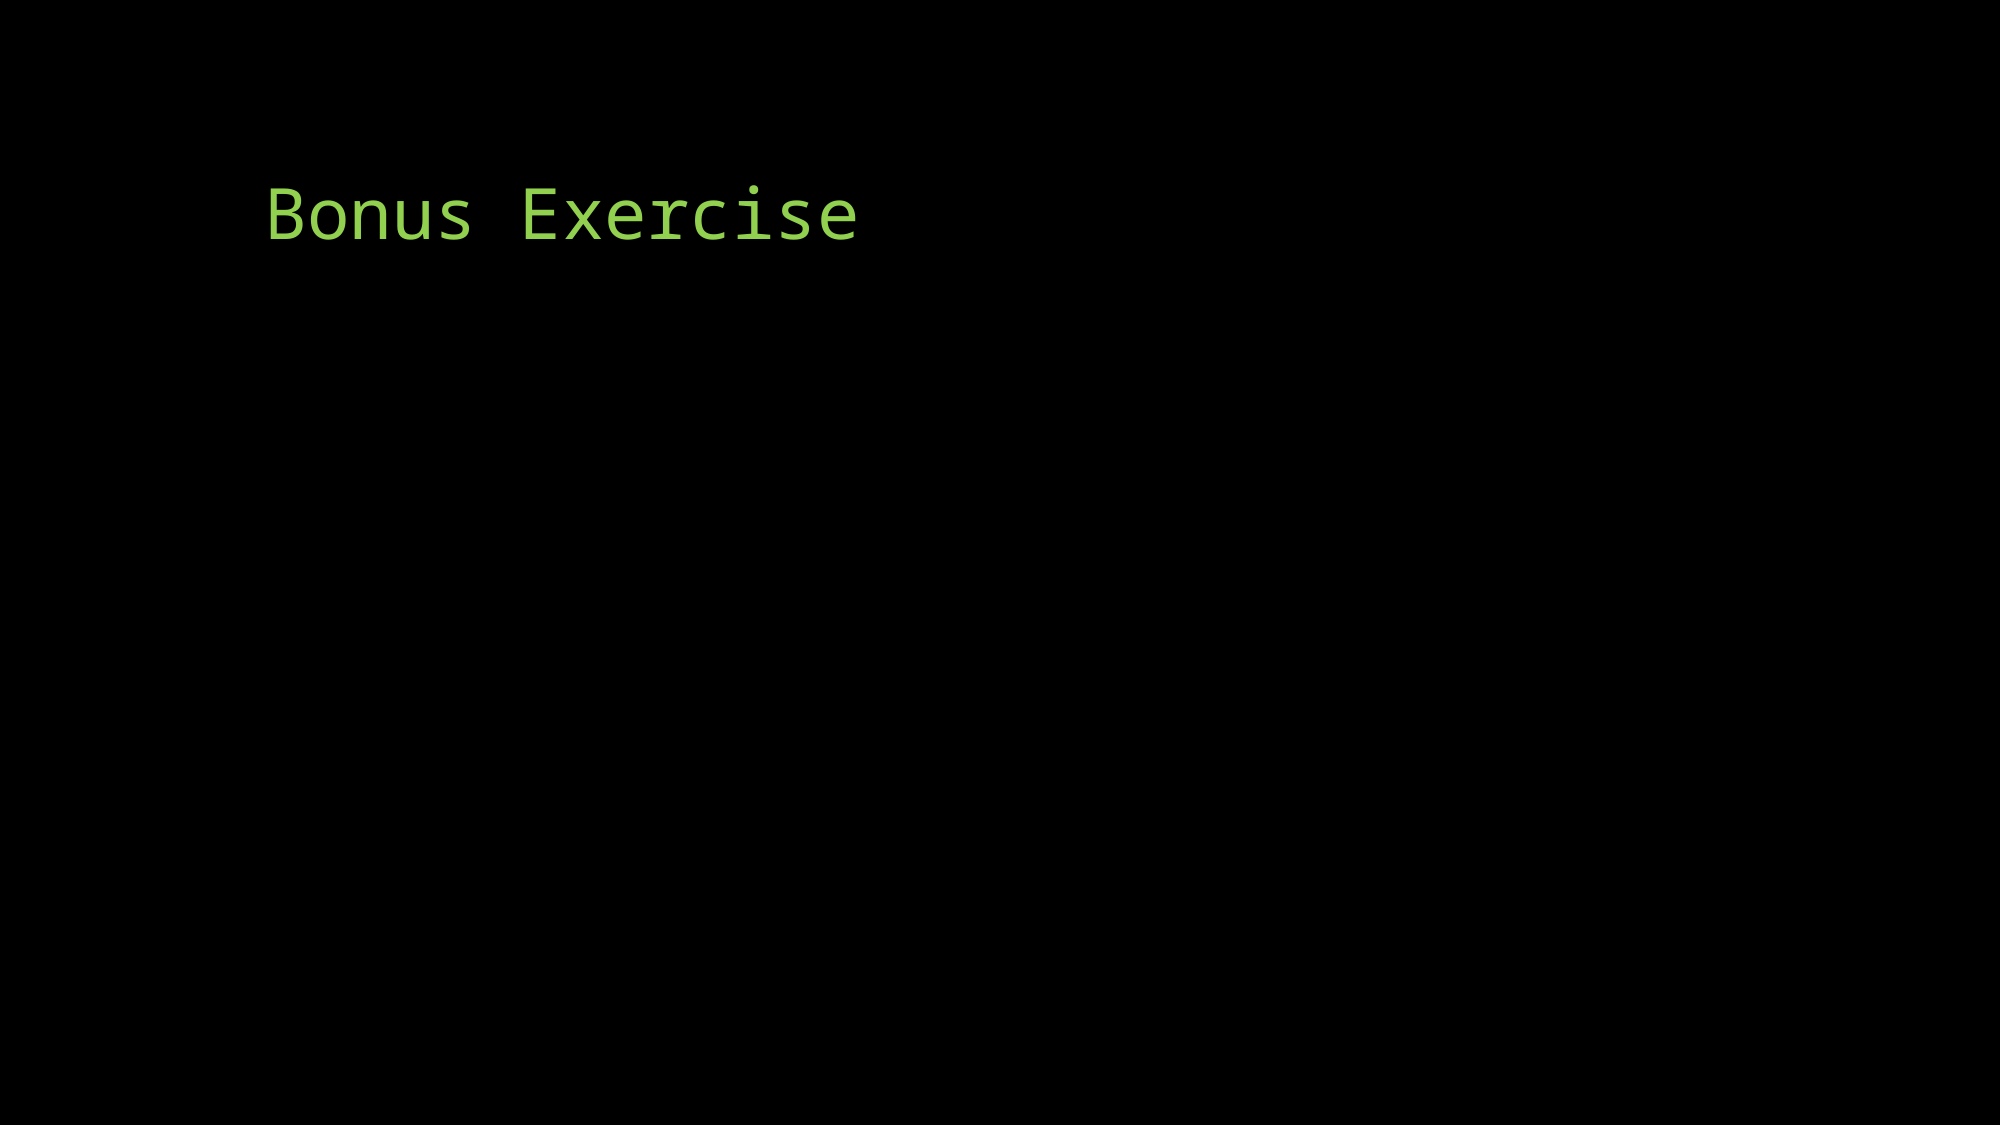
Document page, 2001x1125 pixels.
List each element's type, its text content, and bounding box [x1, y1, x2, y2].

title Bonus Exercise [249, 75, 1750, 263]
